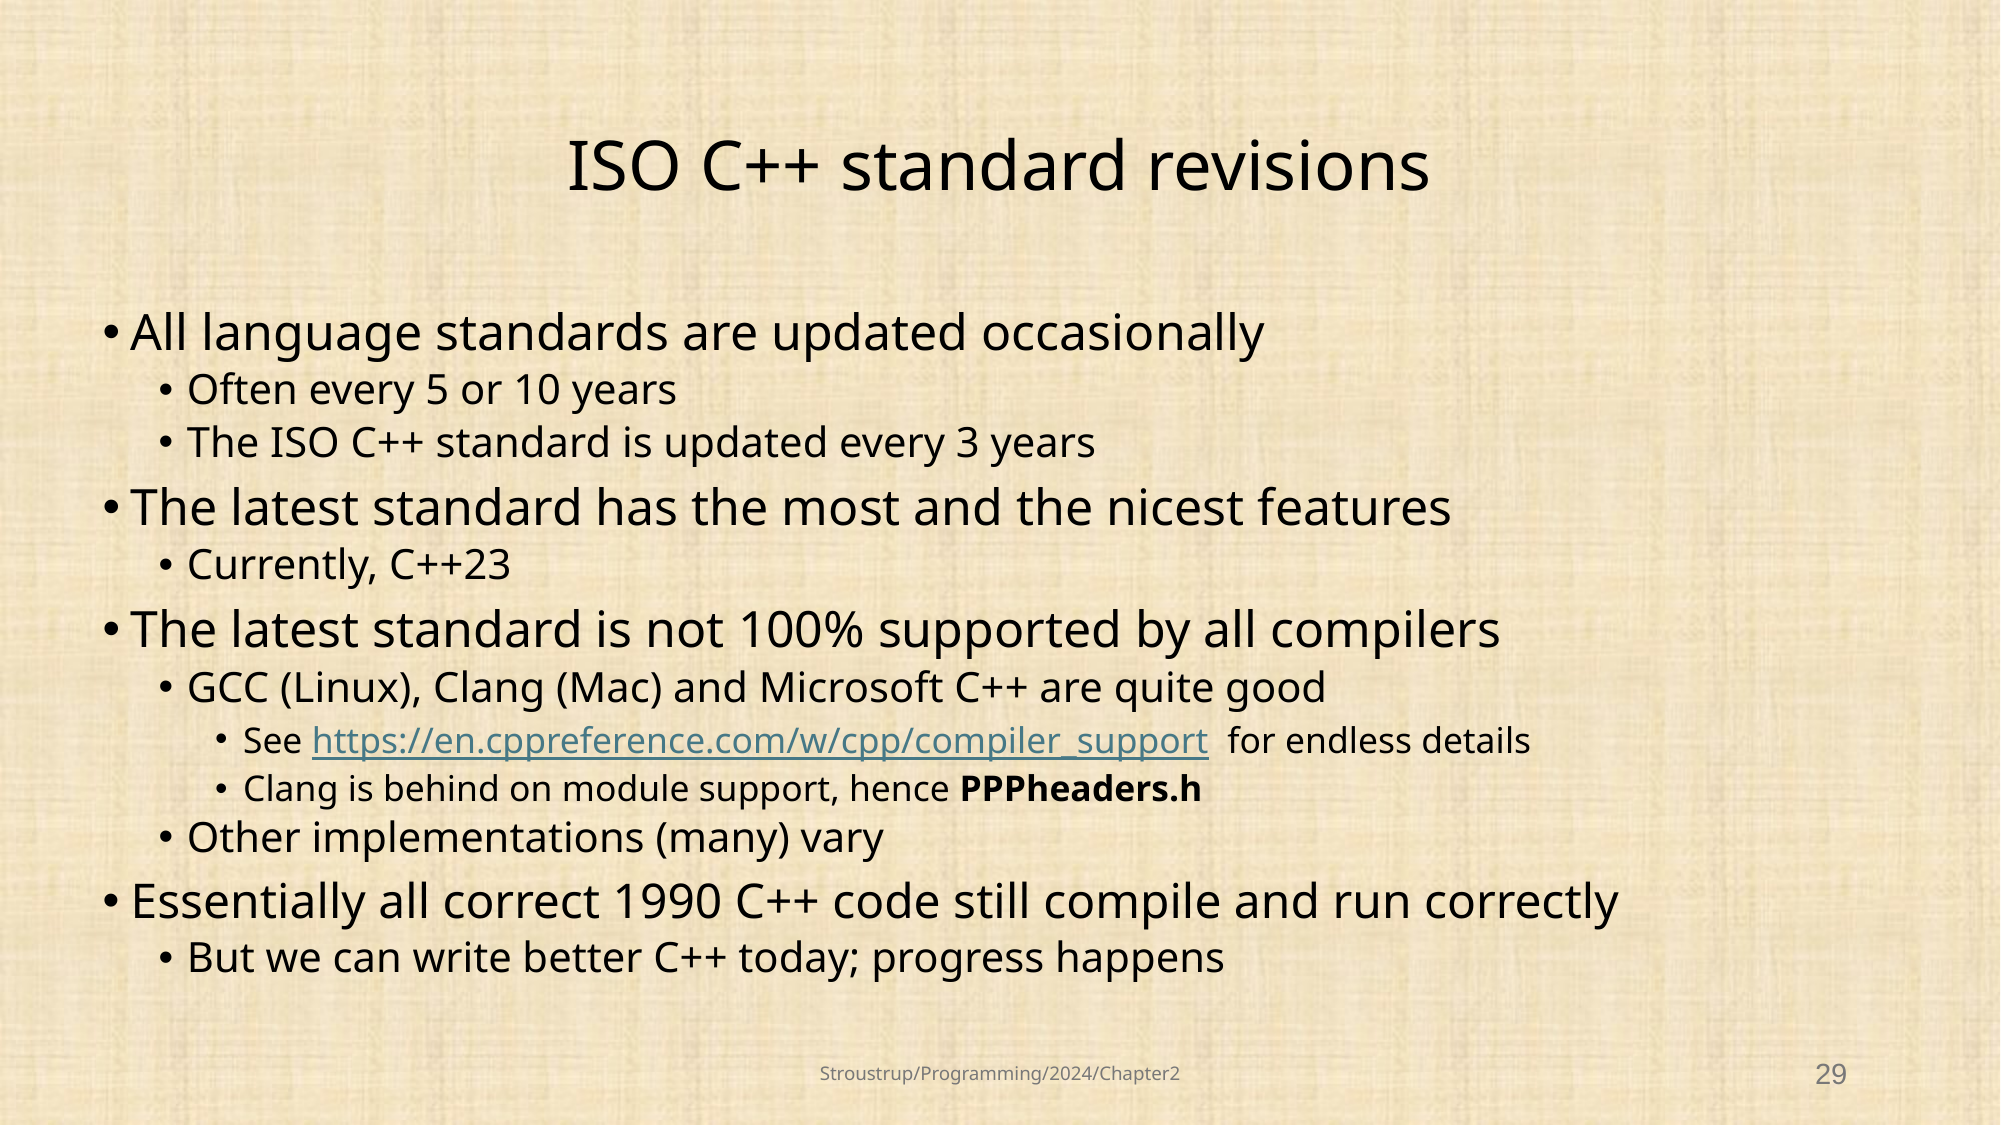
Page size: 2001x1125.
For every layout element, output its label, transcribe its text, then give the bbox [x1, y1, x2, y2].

footer Stroustrup/Programming/2024/Chapter2 [662, 1042, 1338, 1103]
slide_number 29 [1412, 1042, 1863, 1103]
title ISO C++ standard revisions [137, 59, 1863, 278]
list All language standards are updated occasionally Often every 5 or 10 years The ISO C++ standard is updated every 3 years The latest standard has the most and the nicest features Currently, C++23 The latest standard is not 100% supported by all compilers GCC (Linux), Clang (Mac) and Microsoft C++ are quite good See https://en.cppreference.com/w/cpp/compiler_support for endless details Clang is behind on module support, hence PPPheaders.h Other implementations (many) vary Essentially all correct 1990 C++ code still compile and run correctly But we can write better C++ today; progress happens [87, 299, 1863, 1014]
picture [0, 0, 2001, 1125]
